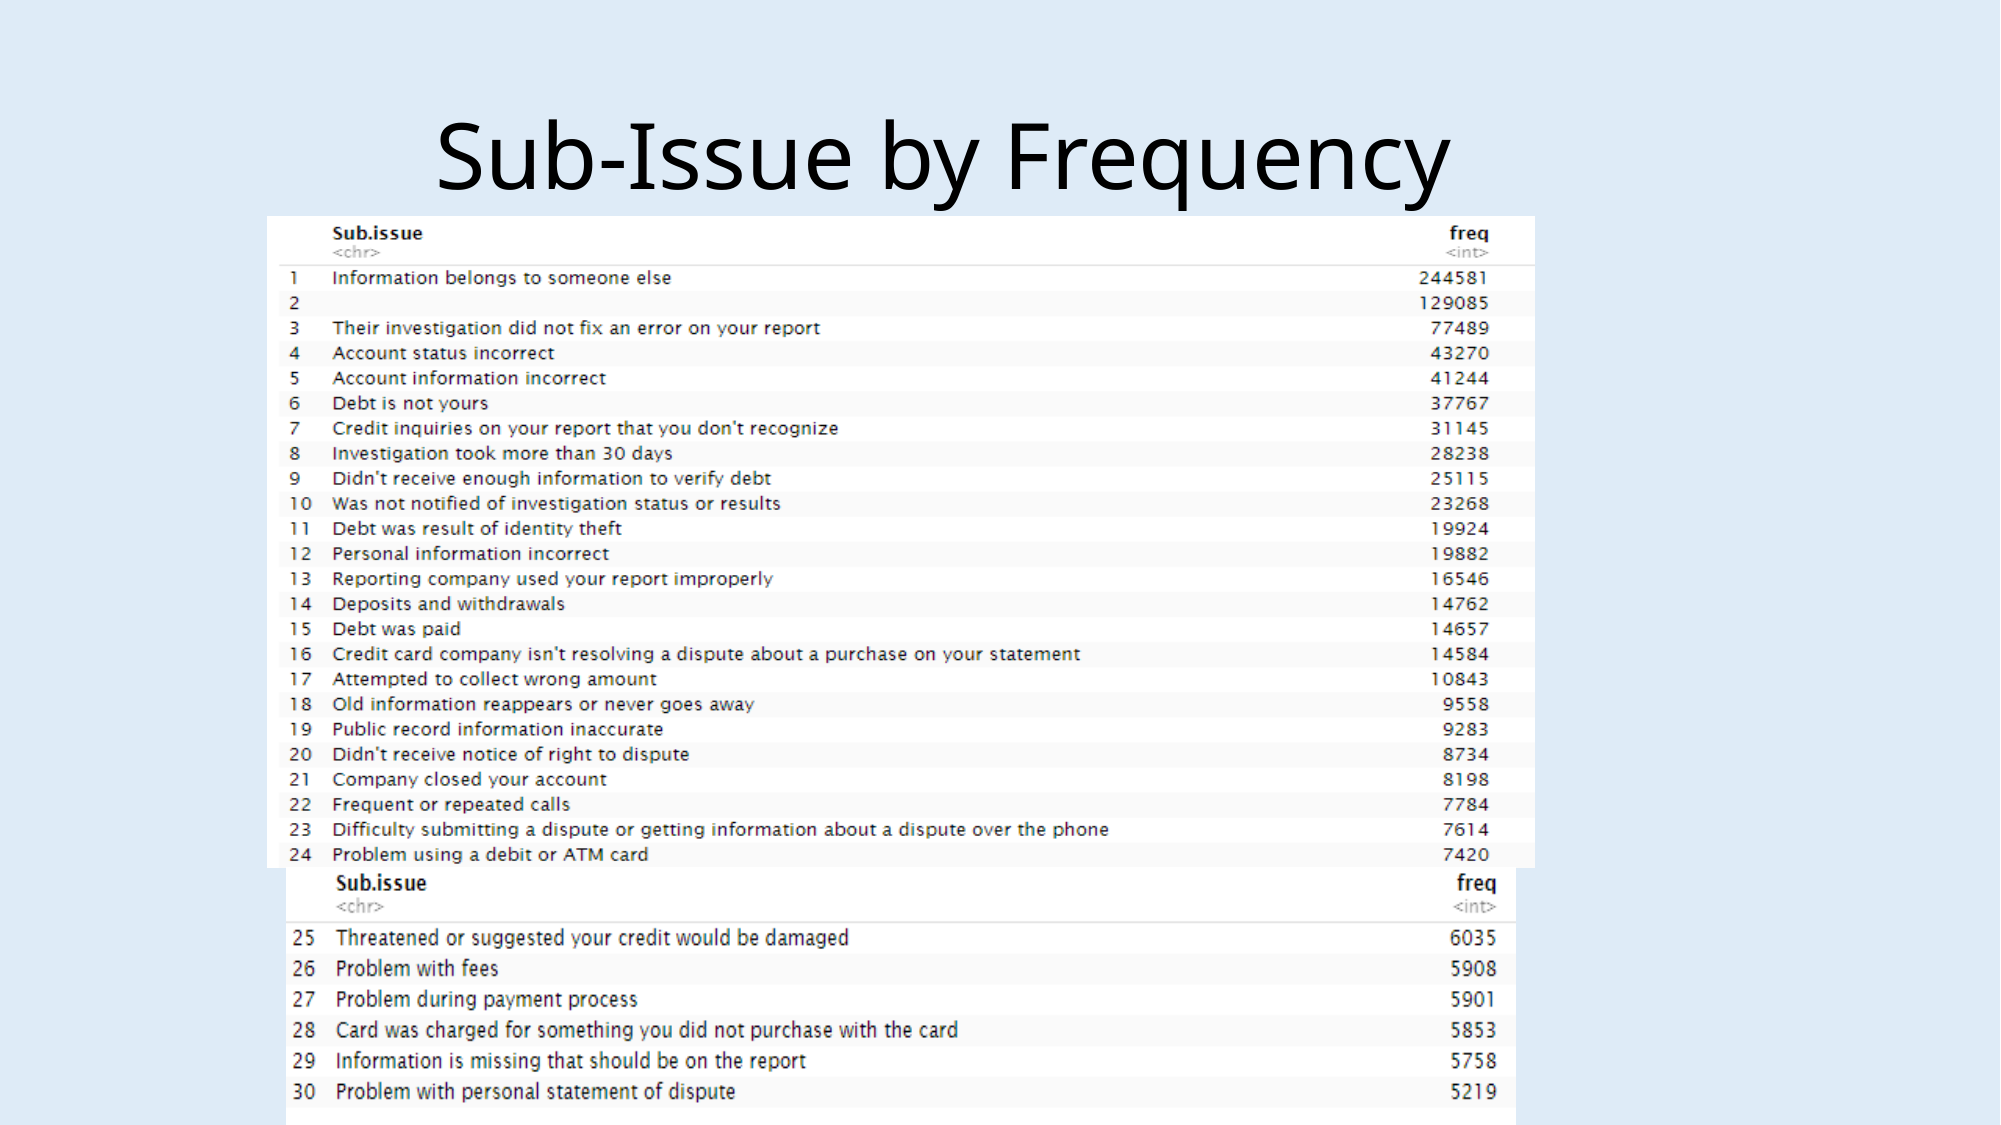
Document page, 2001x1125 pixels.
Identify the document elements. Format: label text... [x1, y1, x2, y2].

picture [267, 216, 1535, 1125]
title Sub-Issue by Frequency [80, 51, 1806, 269]
